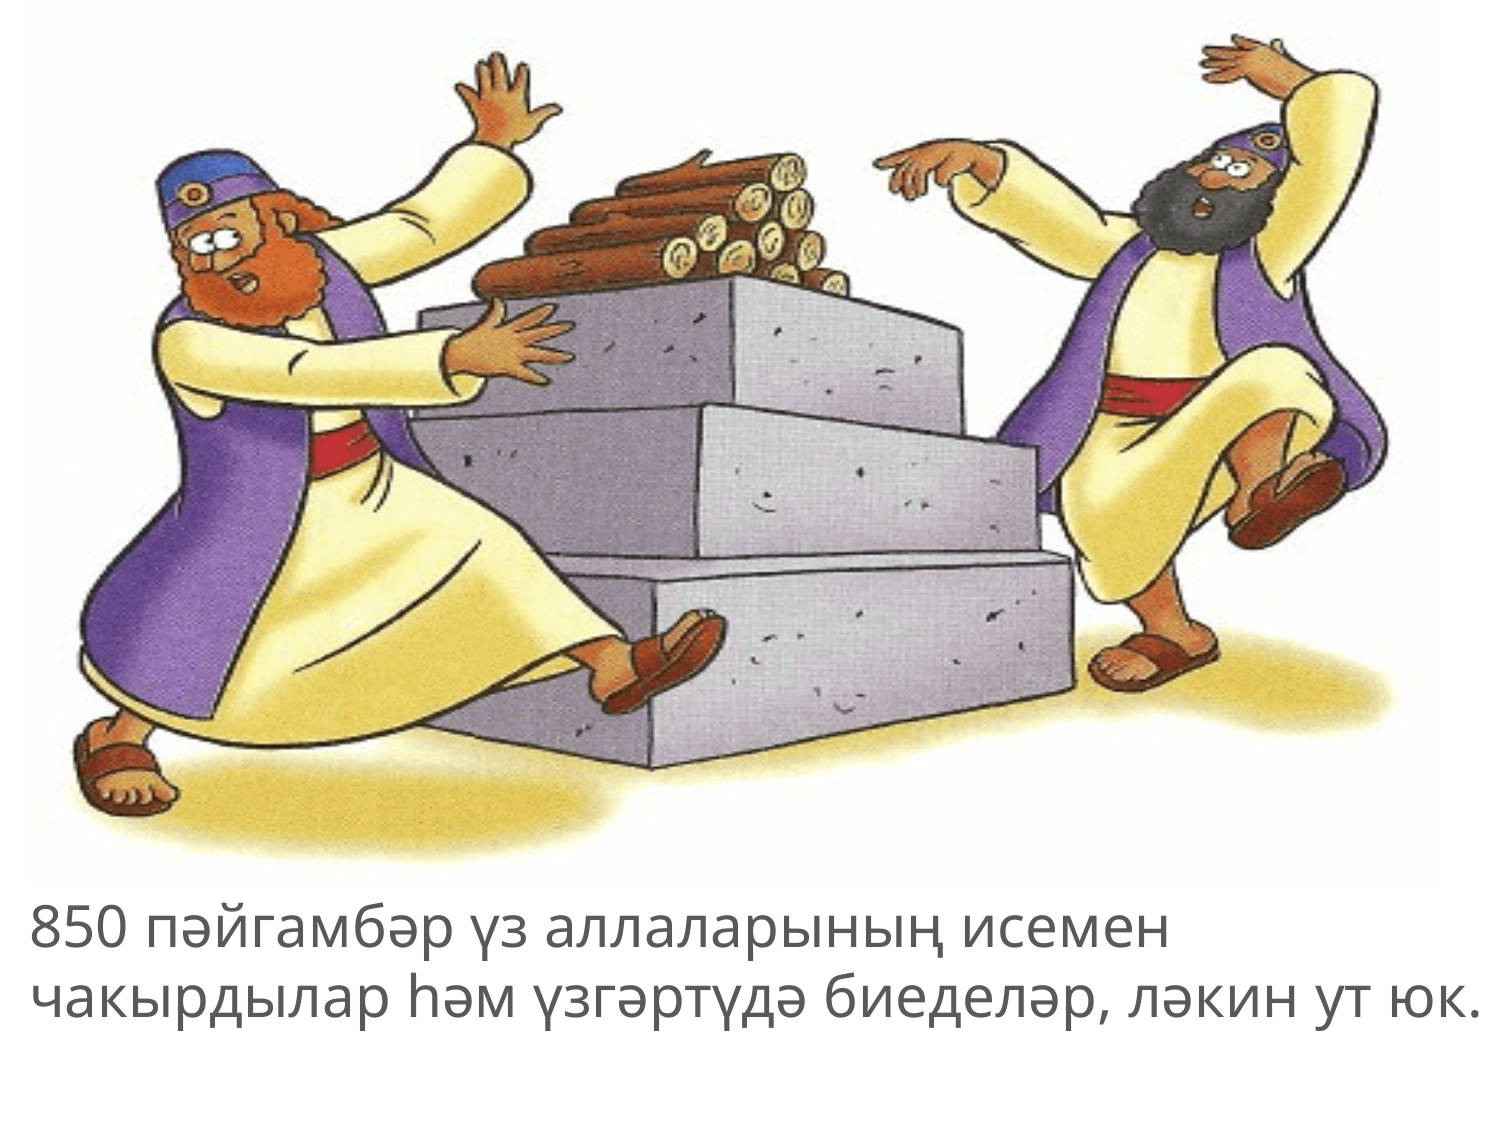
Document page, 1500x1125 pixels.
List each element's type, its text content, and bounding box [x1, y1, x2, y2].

picture [29, 0, 1441, 882]
text_box 850 пәйгамбәр үз аллаларының исемен чакырдылар һәм үзгәртүдә биеделәр, ләкин ут юк. [14, 881, 1500, 1037]
